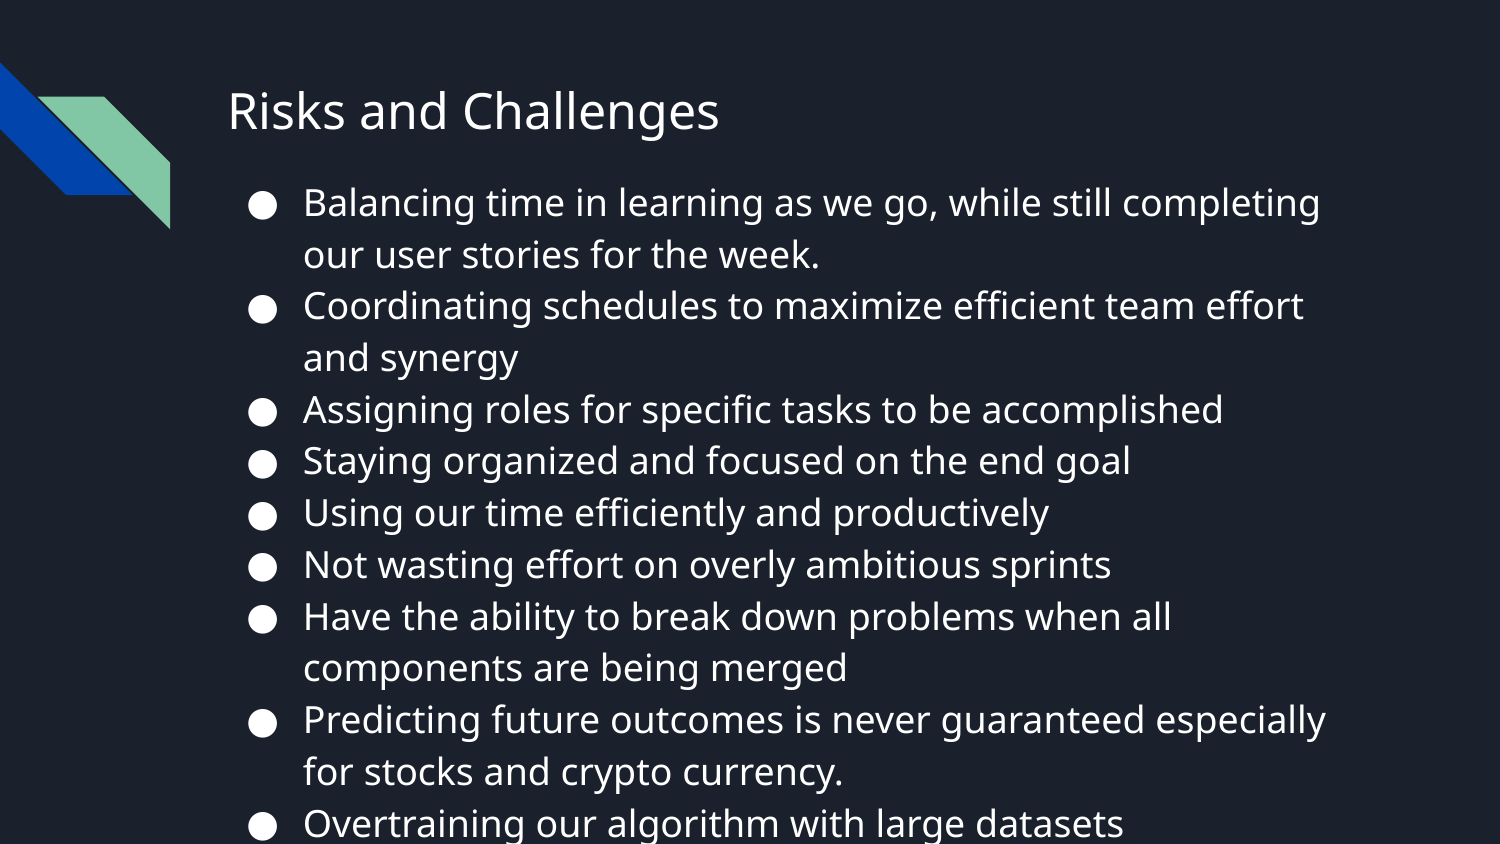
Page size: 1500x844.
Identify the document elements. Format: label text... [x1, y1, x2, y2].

list Balancing time in learning as we go, while still completing our user stories for the week. Coordinating schedules to maximize efficient team effort and synergy Assigning roles for specific tasks to be accomplished Staying organized and focused on the end goal Using our time efficiently and productively Not wasting effort on overly ambitious sprints Have the ability to break down problems when all components are being merged Predicting future outcomes is never guaranteed especially for stocks and crypto currency. Overtraining our algorithm with large datasets [212, 157, 1368, 635]
title Risks and Challenges [212, 64, 1368, 157]
